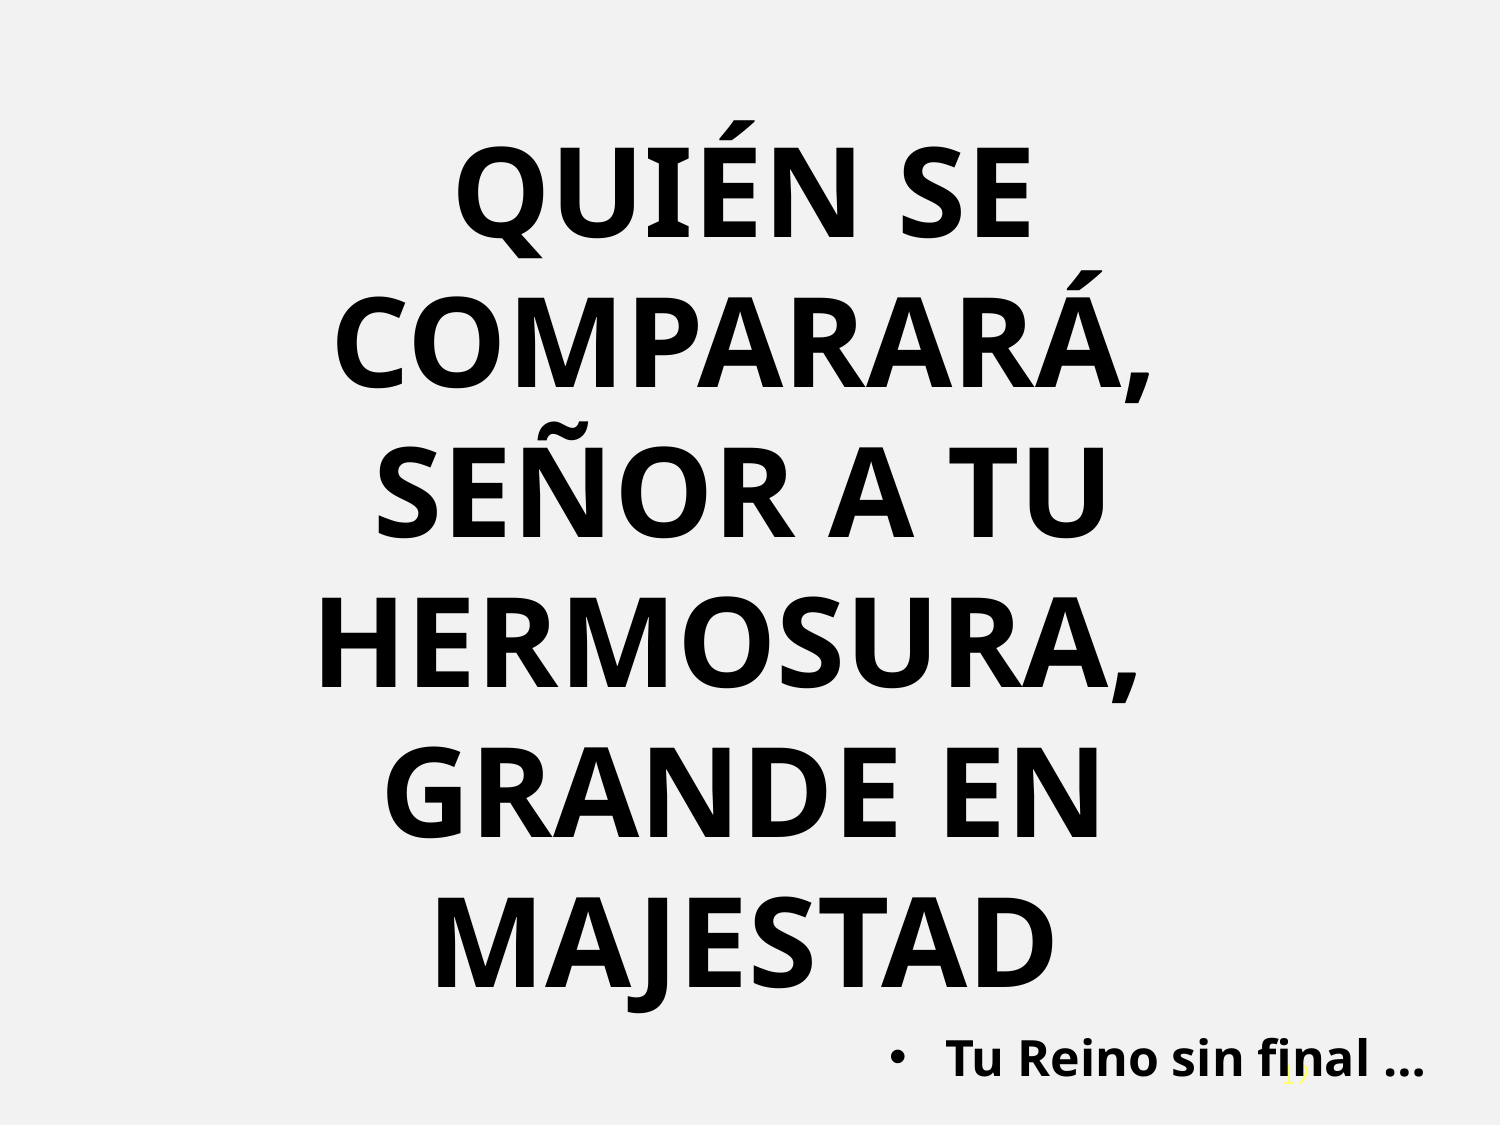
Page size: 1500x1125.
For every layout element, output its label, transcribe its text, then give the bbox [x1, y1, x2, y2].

title QUIÉN SE COMPARARÁ, SEÑOR A TU HERMOSURA, GRANDE EN MAJESTAD [34, 468, 1454, 657]
list Tu Reino sin final … [728, 1018, 1442, 1102]
